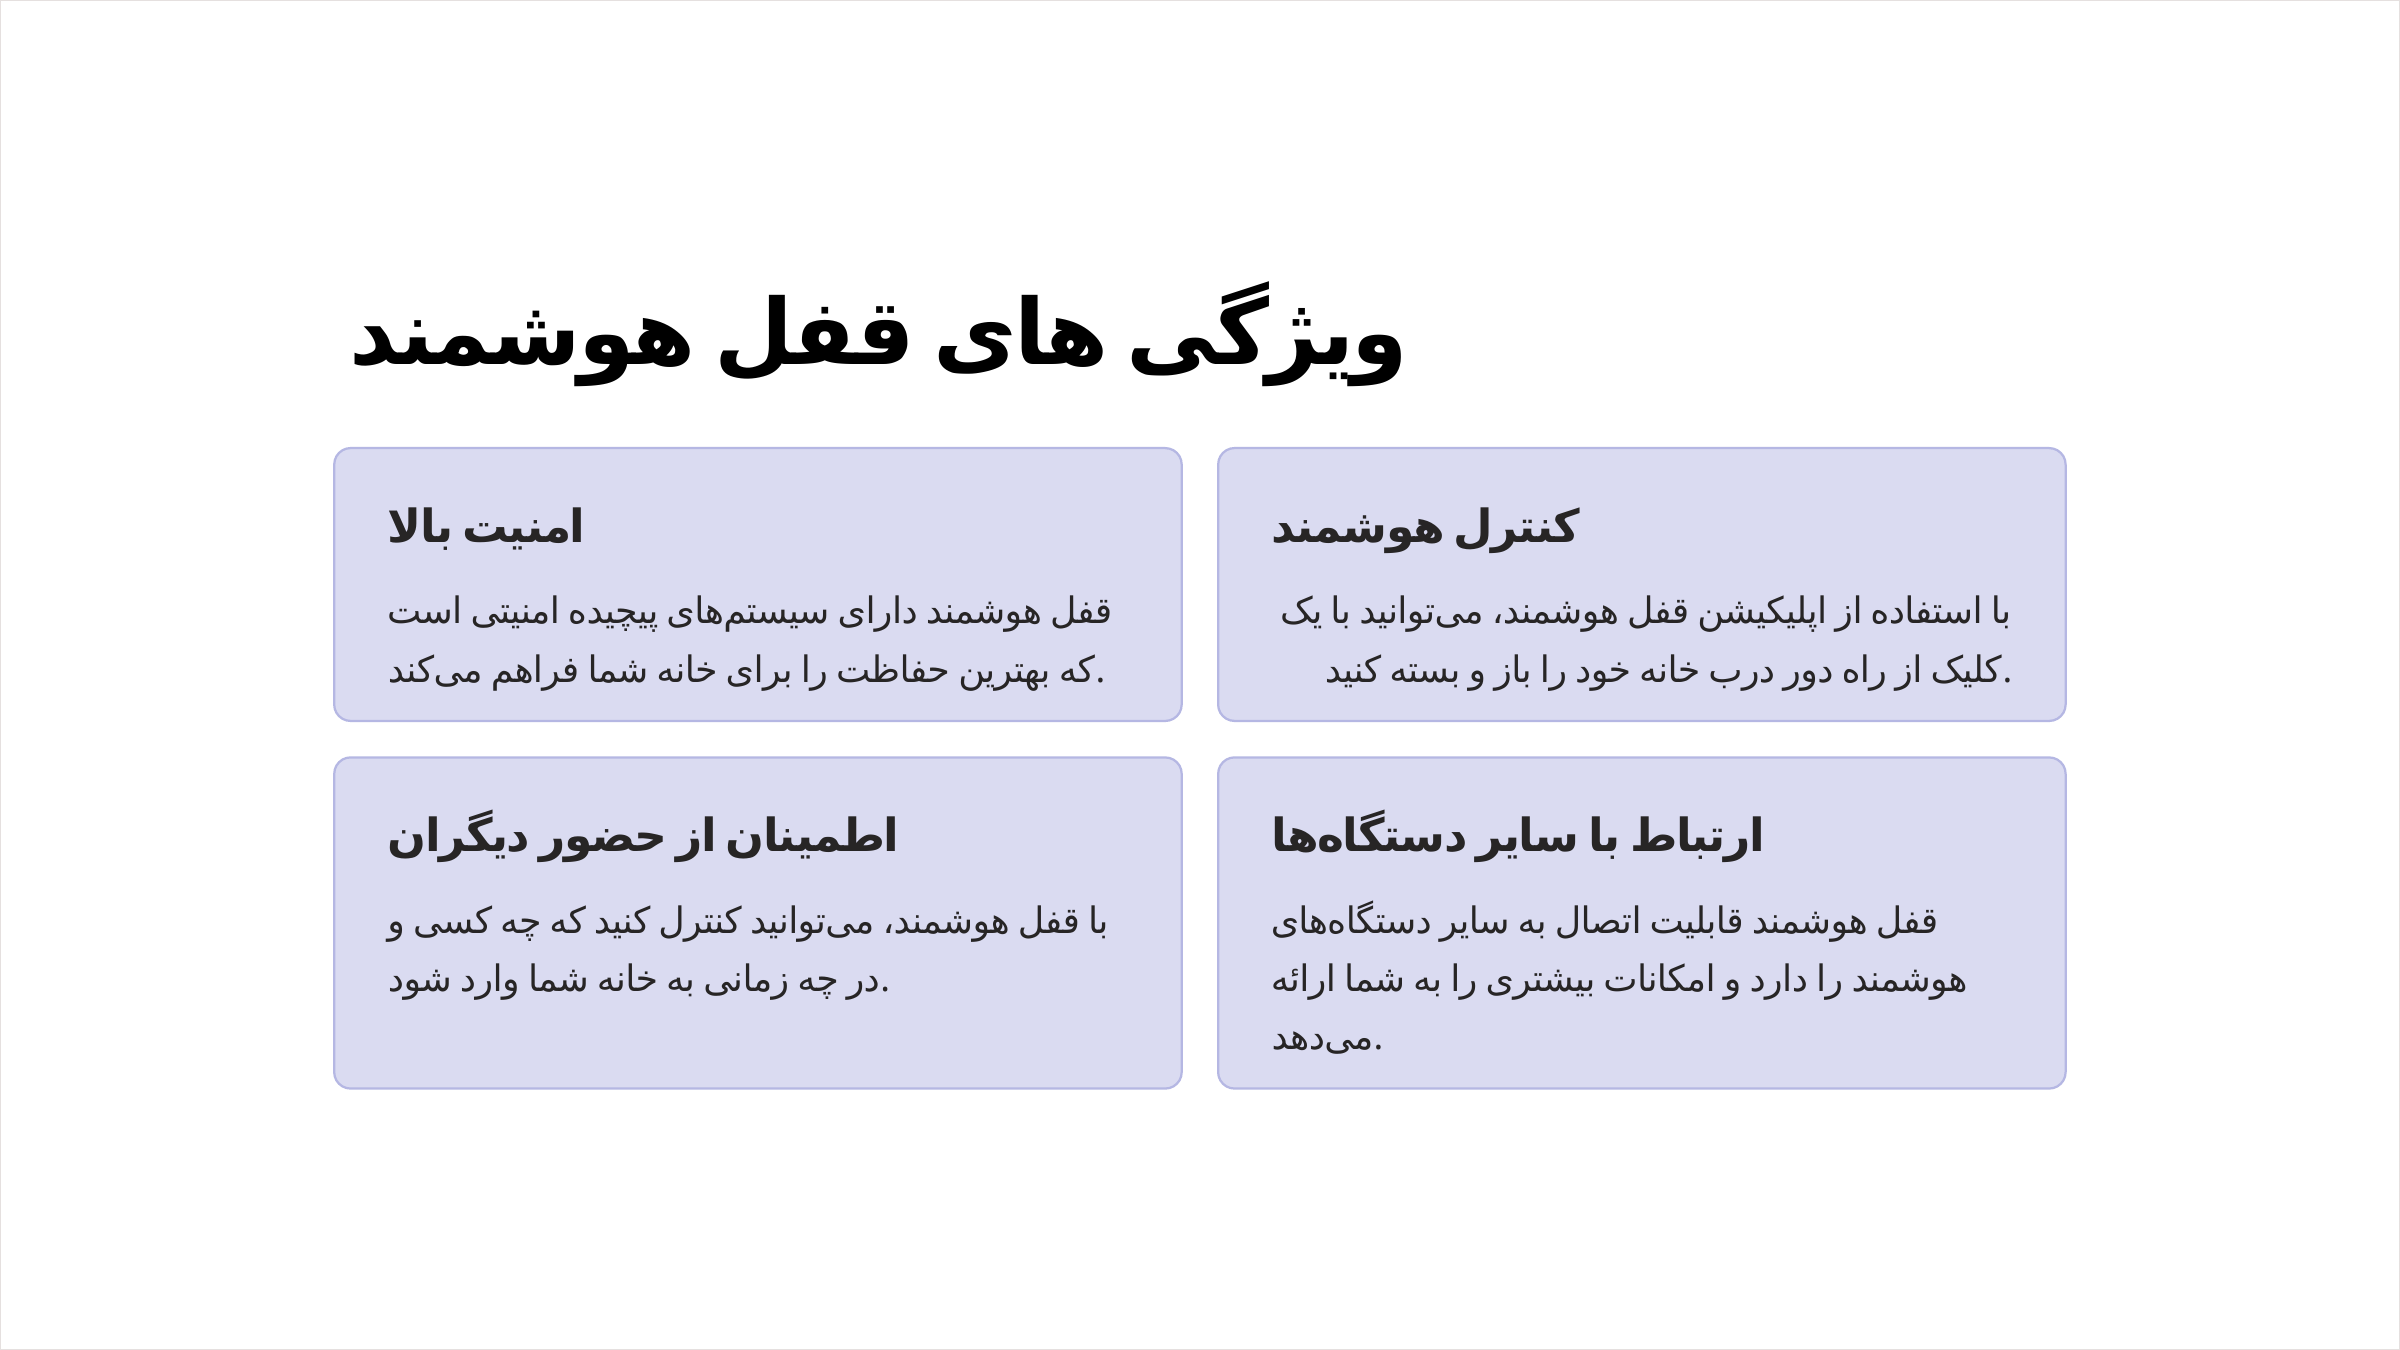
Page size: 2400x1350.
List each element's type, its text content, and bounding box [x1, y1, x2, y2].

text_box قفل هوشمند قابلیت اتصال به سایر دستگاه‌های هوشمند را دارد و امکانات بیشتری را به شما ارائه می‌دهد. [1256, 874, 2027, 1050]
text_box قفل هوشمند دارای سیستم‌های پیچیده امنیتی است که بهترین حفاظت را برای خانه شما فراهم می‌کند. [373, 565, 1144, 683]
text_box امنیت بالا [372, 486, 738, 544]
text_box [334, 448, 1182, 721]
text_box ویژگی های قفل هوشمند [334, 261, 1153, 376]
text_box [1218, 448, 2066, 721]
text_box ارتباط با سایر دستگاه‌ها [1256, 796, 1641, 853]
text_box [0, 0, 2400, 1350]
text_box [334, 757, 1182, 1089]
text_box [1218, 757, 2066, 1089]
text_box کنترل هوشمند [1256, 486, 1622, 544]
text_box با استفاده از اپلیکیشن قفل هوشمند، می‌توانید با یک کلیک از راه دور درب خانه خود را باز و بسته کنید. [1256, 565, 2027, 683]
text_box اطمینان از حضور دیگران [372, 796, 773, 853]
text_box با قفل هوشمند، می‌توانید کنترل کنید که چه کسی و در چه زمانی به خانه شما وارد شود. [373, 874, 1144, 992]
